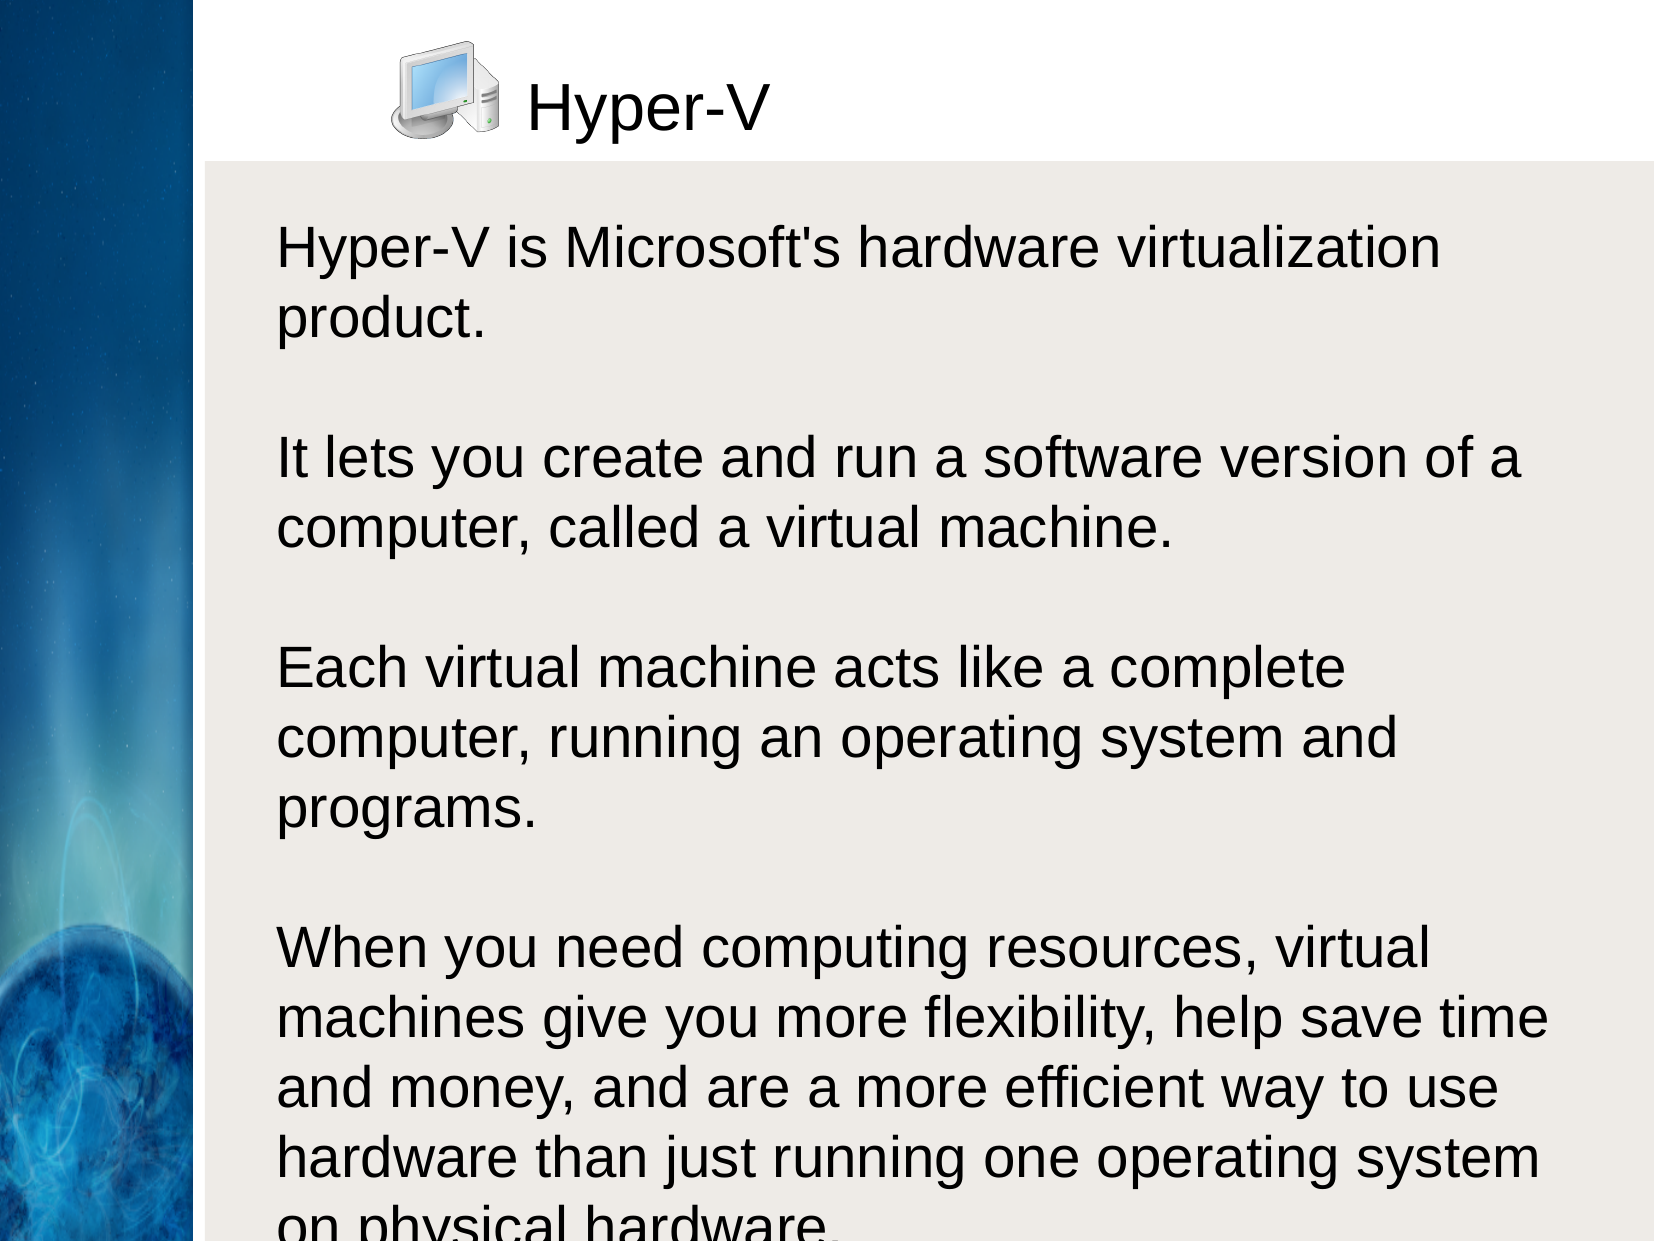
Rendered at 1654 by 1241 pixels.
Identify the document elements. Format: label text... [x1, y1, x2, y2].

text_box [204, 161, 1654, 1241]
picture [0, 0, 194, 1241]
text_box Hyper-V [511, 56, 1316, 147]
text_box Hyper-V is Microsoft's hardware virtualization product. It lets you create and run a software version of a computer, called a virtual machine. Each virtual machine acts like a complete computer, running an operating system and programs. When you need computing resources, virtual machines give you more flexibility, help save time and money, and are a more efficient way to use hardware than just running one operating system on physical hardware. [261, 201, 1619, 1210]
picture [391, 40, 499, 139]
text_box Agenda [198, 56, 1571, 249]
